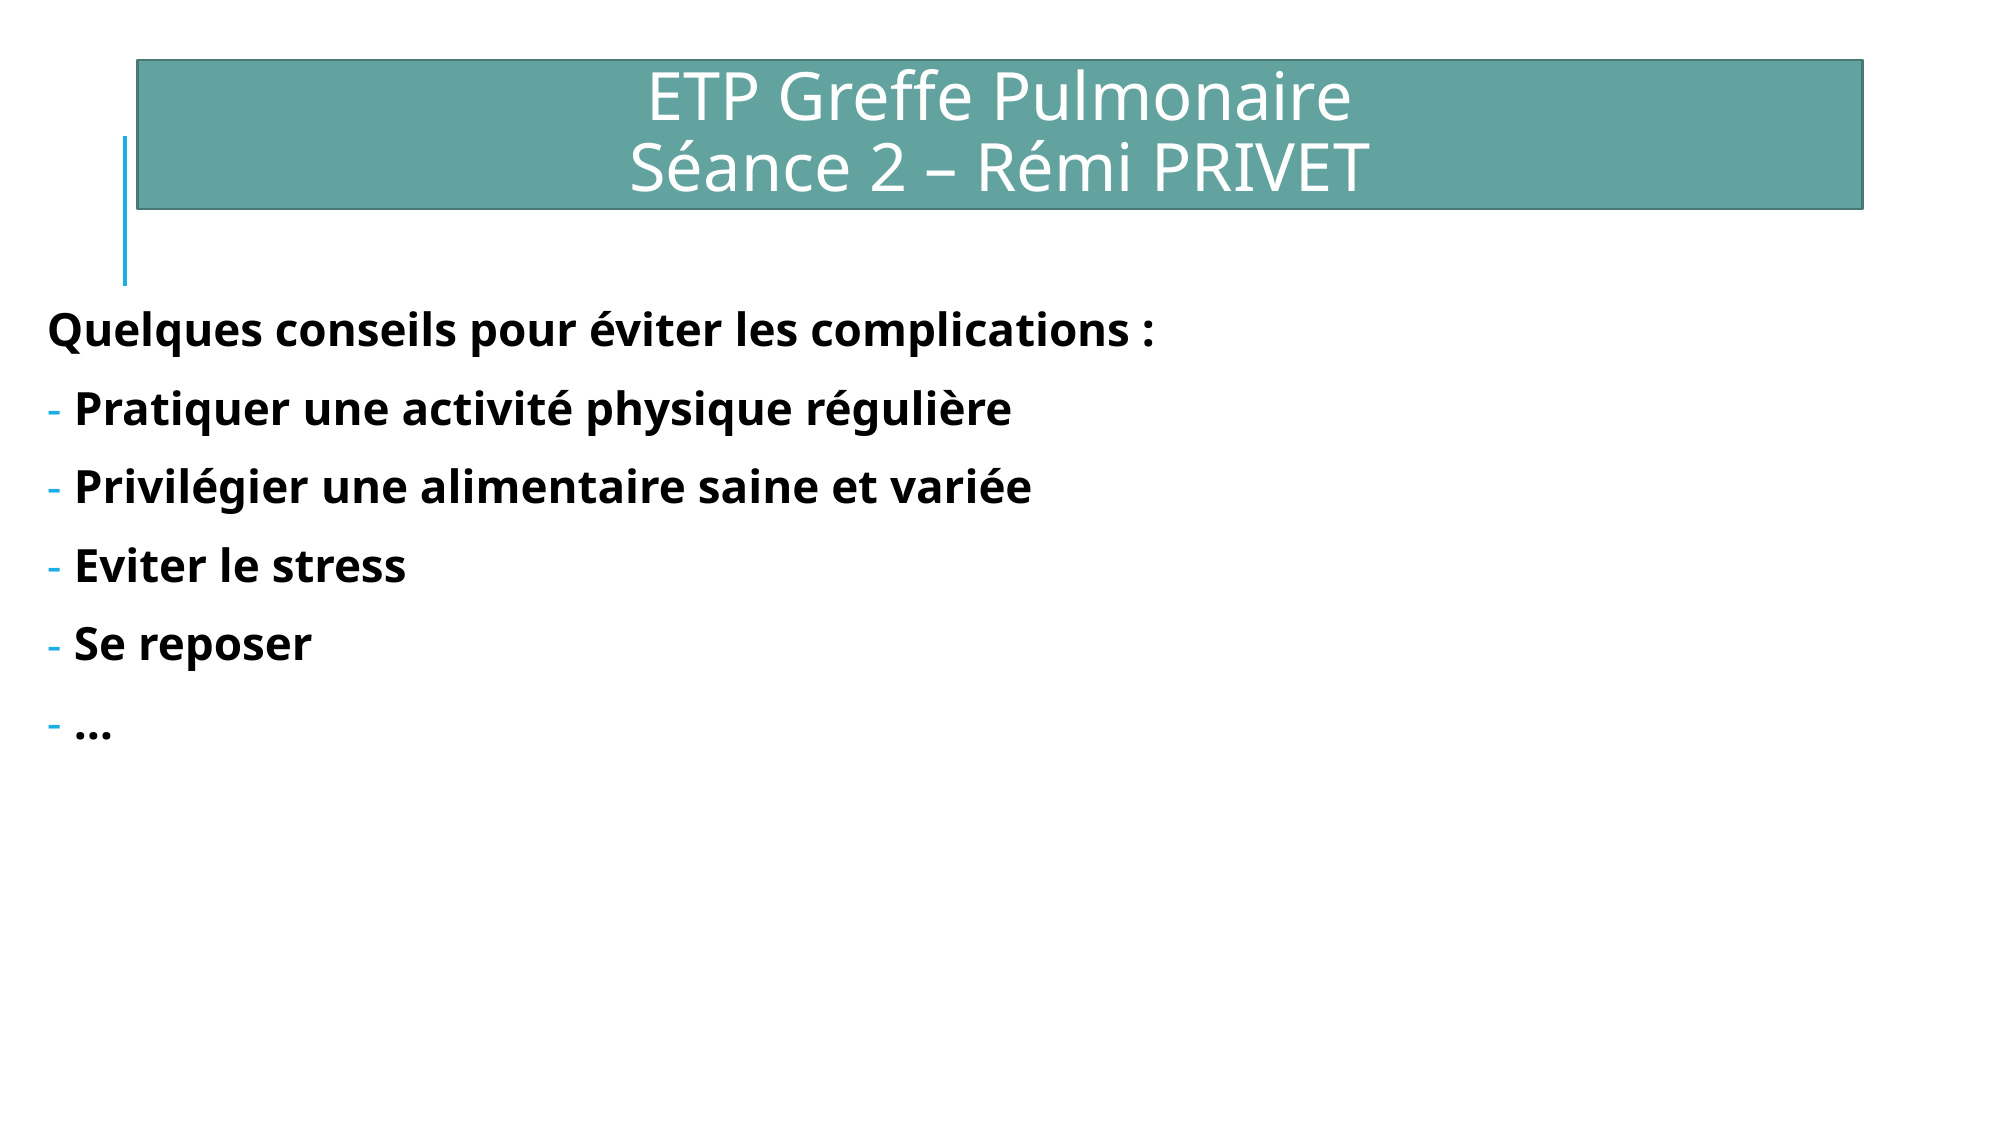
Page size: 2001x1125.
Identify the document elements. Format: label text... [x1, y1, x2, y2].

list Quelques conseils pour éviter les complications : Pratiquer une activité physique régulière Privilégier une alimentaire saine et variée Eviter le stress Se reposer … [39, 299, 1863, 1014]
text_box ETP Greffe Pulmonaire Séance 2 – Rémi PRIVET [136, 59, 1864, 210]
